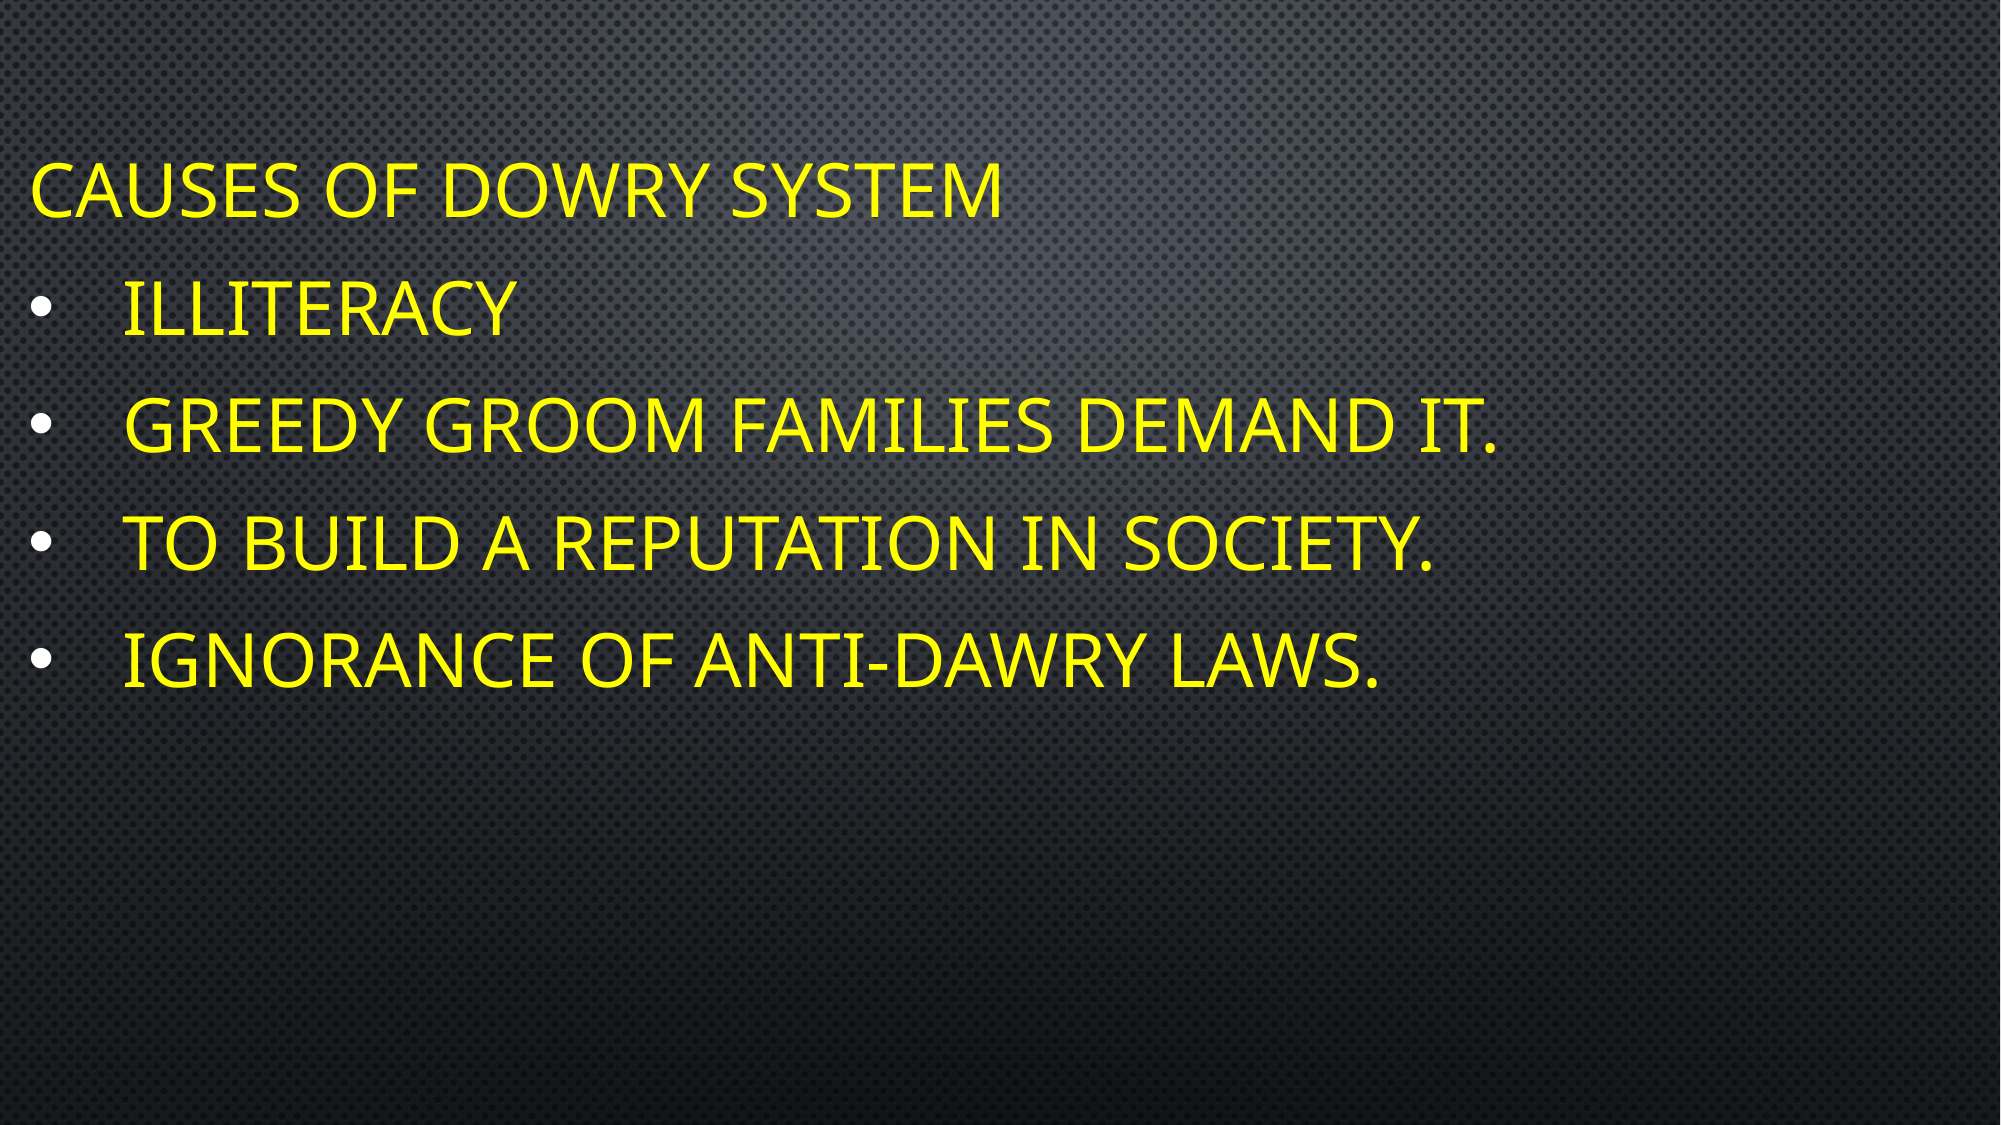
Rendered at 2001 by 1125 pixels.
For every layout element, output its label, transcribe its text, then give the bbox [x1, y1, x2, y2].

list Causes of DOwry system Illiteracy Greedy groom families demand it. To build a reputation in society. Ignorance of anti-dawry laws. [13, 41, 1928, 1039]
